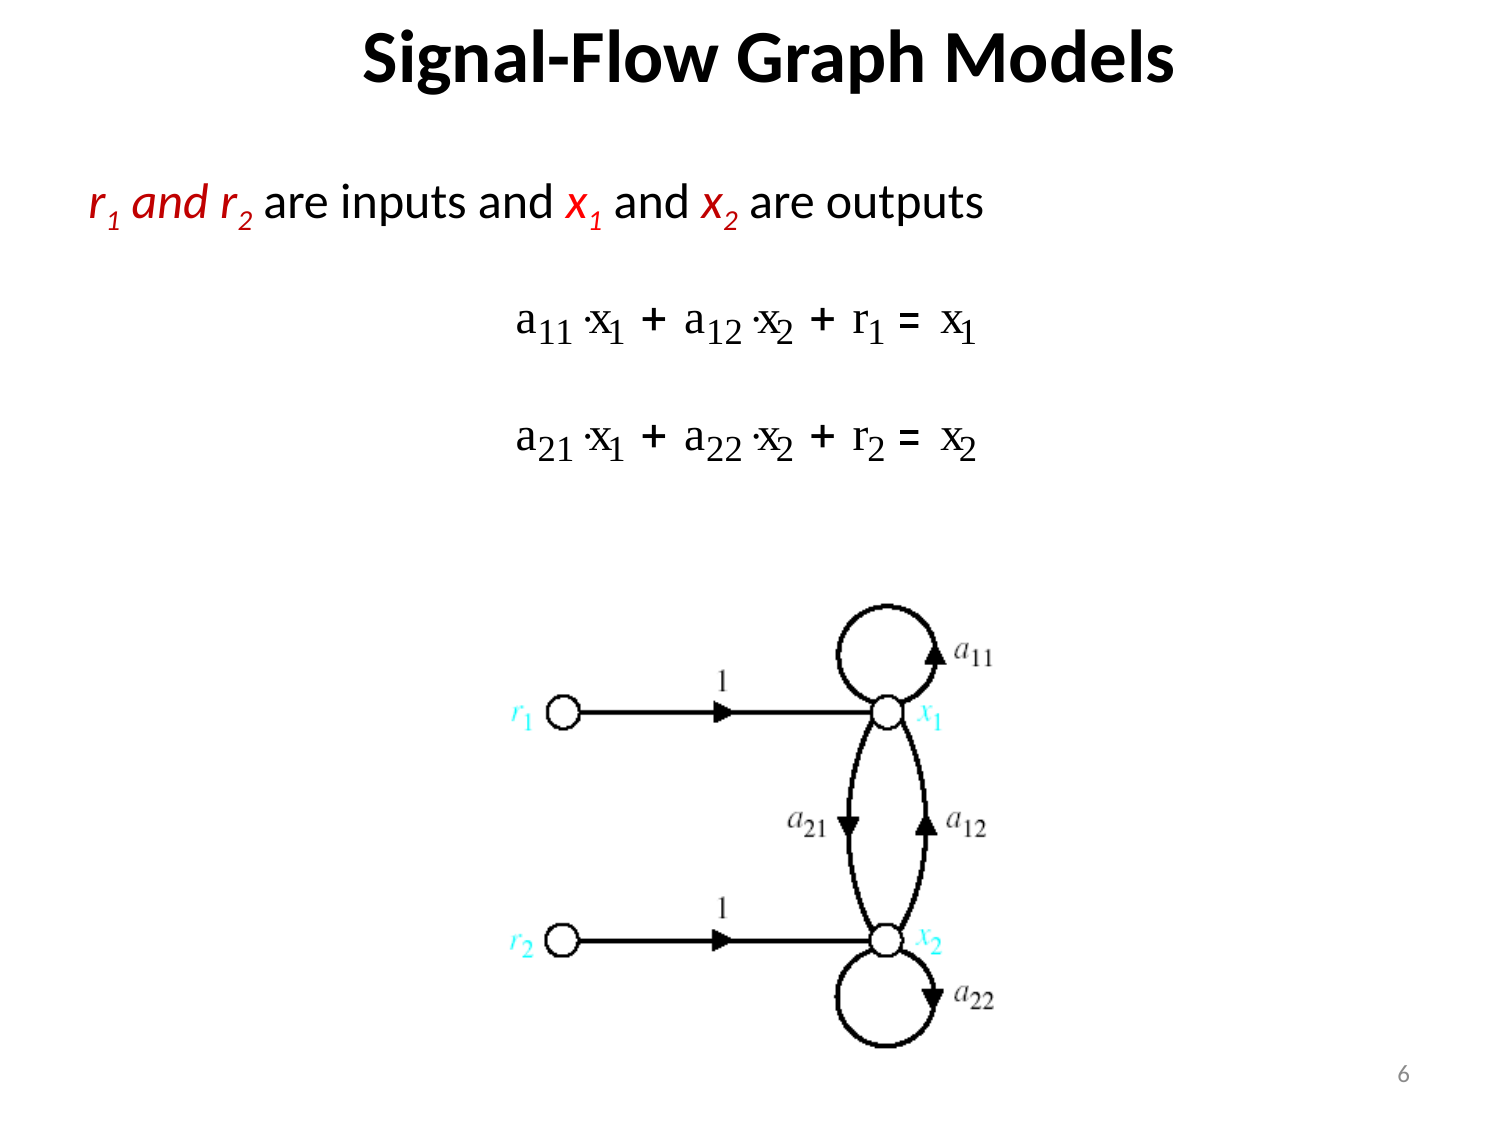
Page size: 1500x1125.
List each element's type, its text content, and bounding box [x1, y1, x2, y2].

text_box Signal-Flow Graph Models [163, 19, 1376, 105]
slide_number 6 [1074, 1042, 1425, 1103]
picture [489, 263, 1003, 480]
text_box r1 and r2 are inputs and x1 and x2 are outputs [73, 160, 1011, 244]
picture [454, 546, 1127, 1083]
